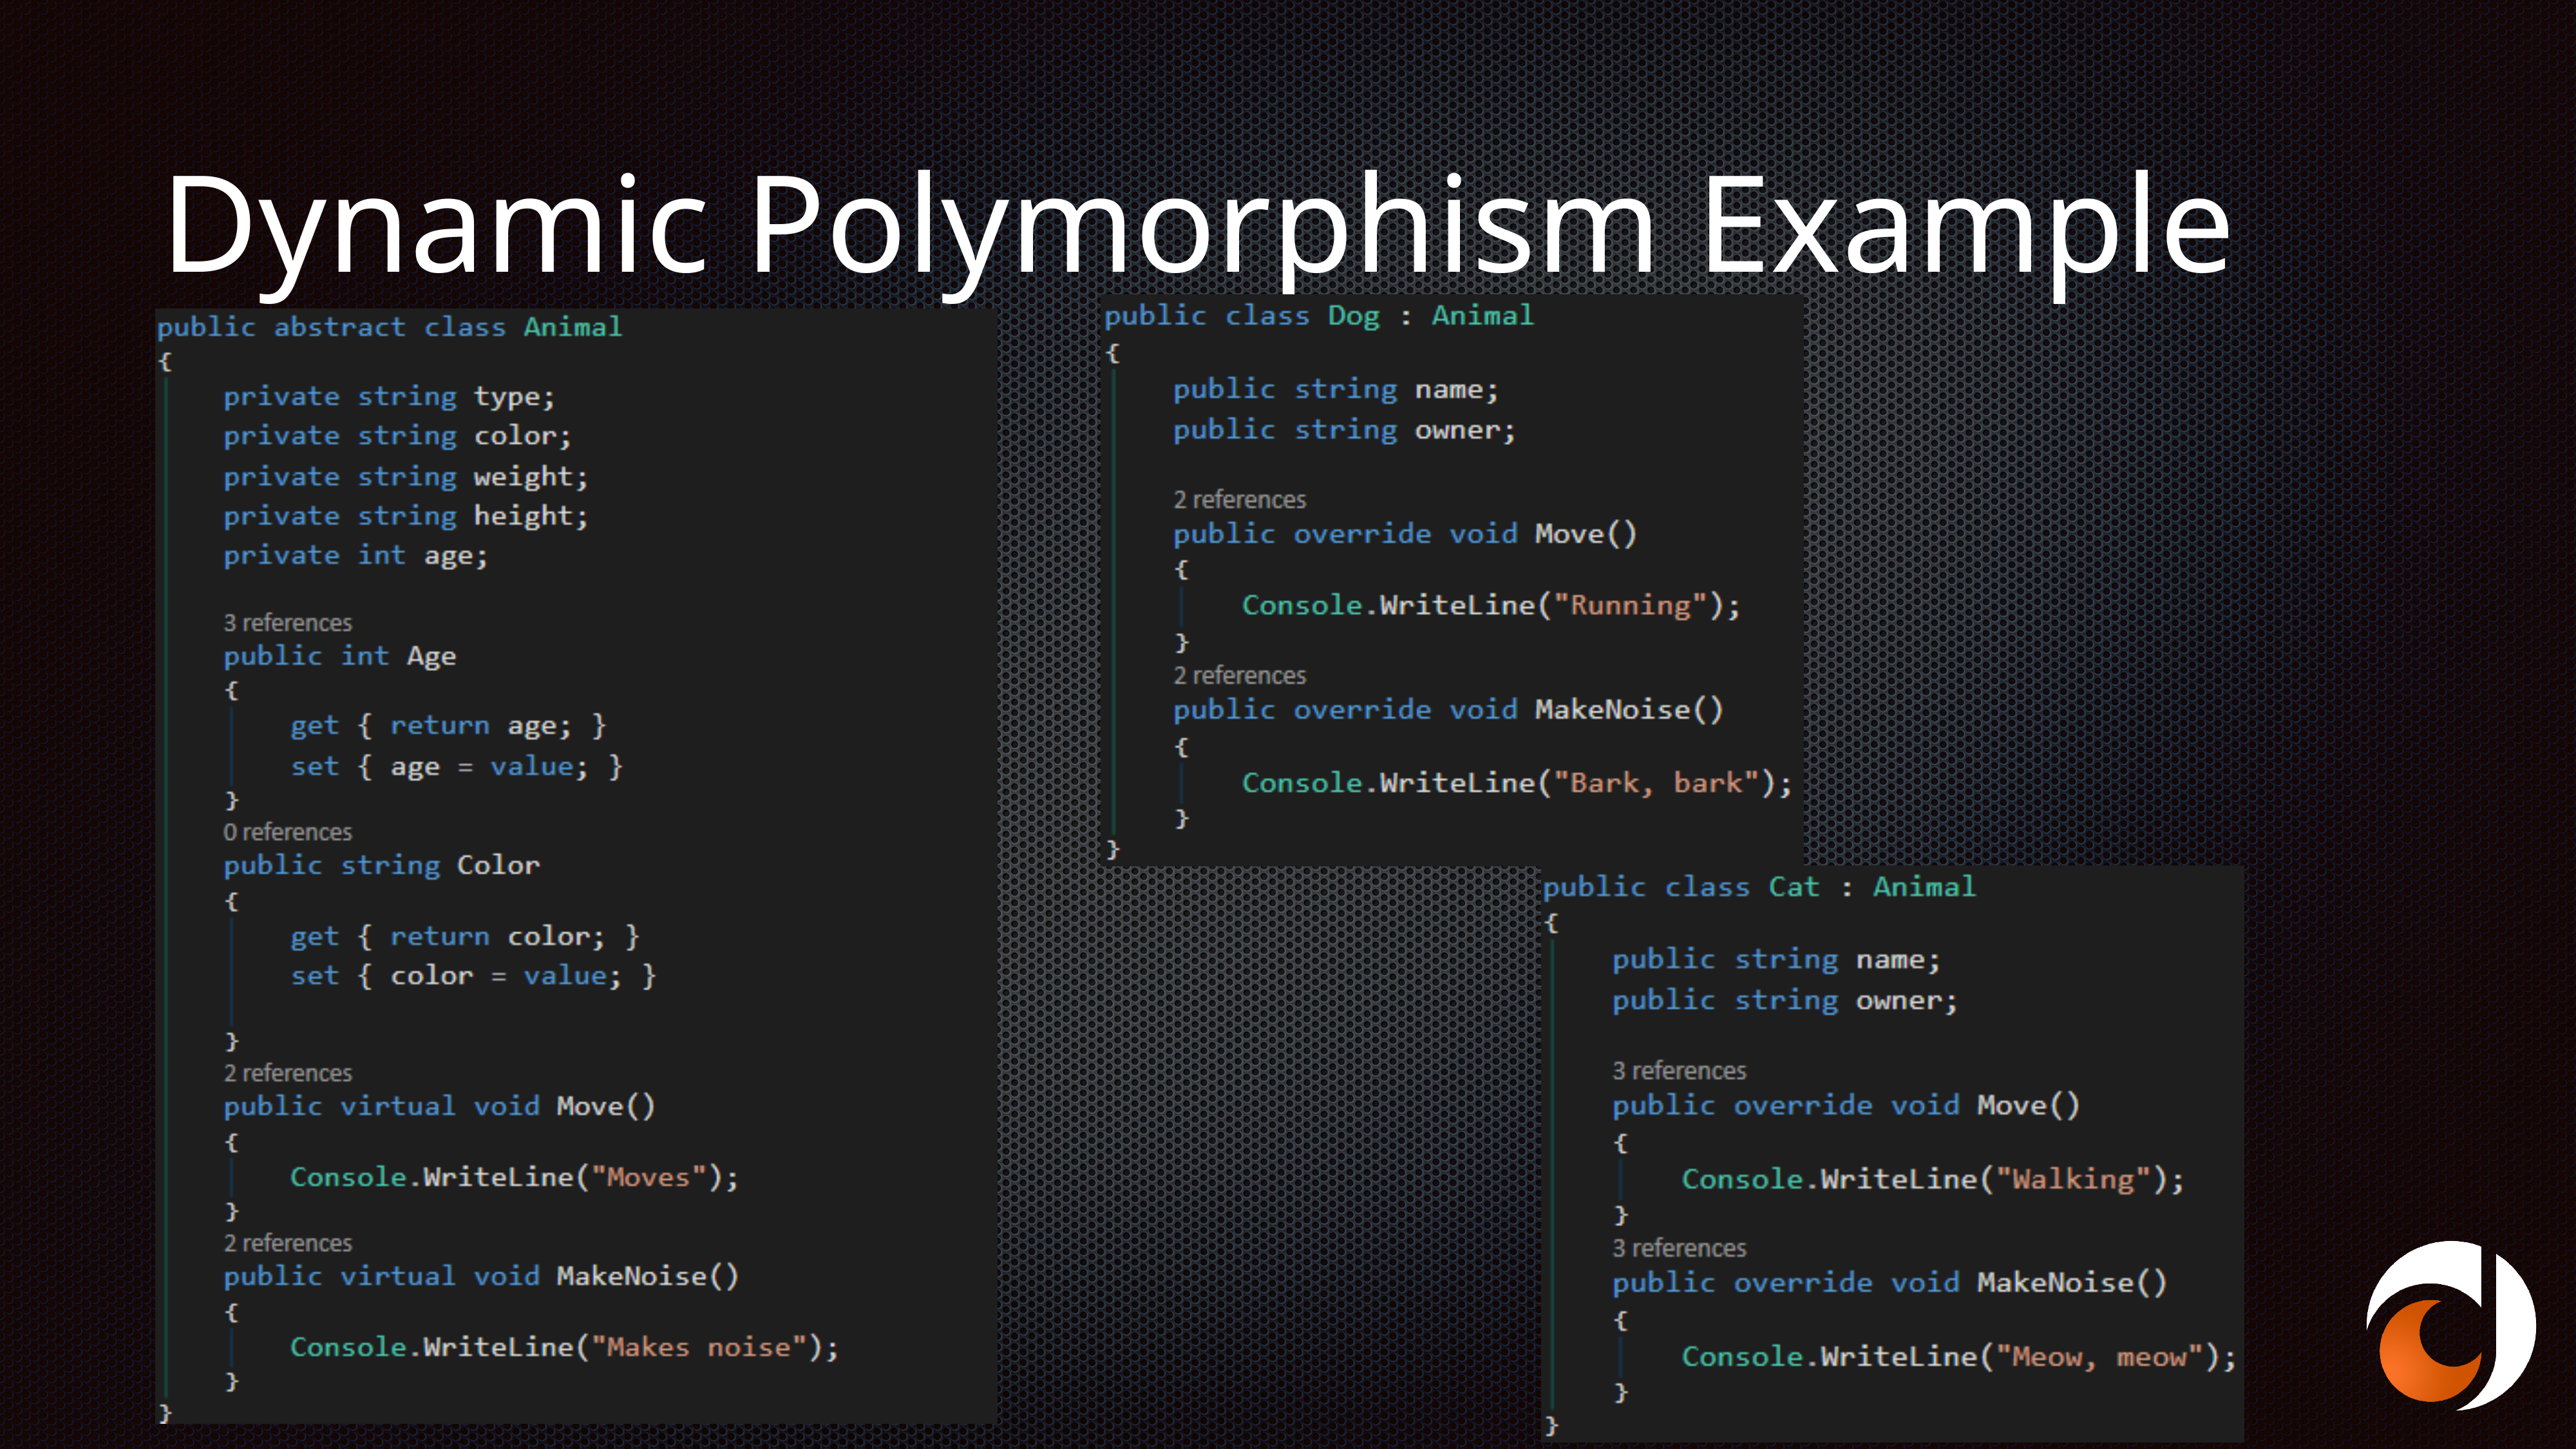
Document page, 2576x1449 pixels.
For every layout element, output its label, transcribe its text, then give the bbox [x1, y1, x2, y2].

picture [0, 0, 2576, 1449]
title Dynamic Polymorphism Example [155, 37, 2421, 401]
